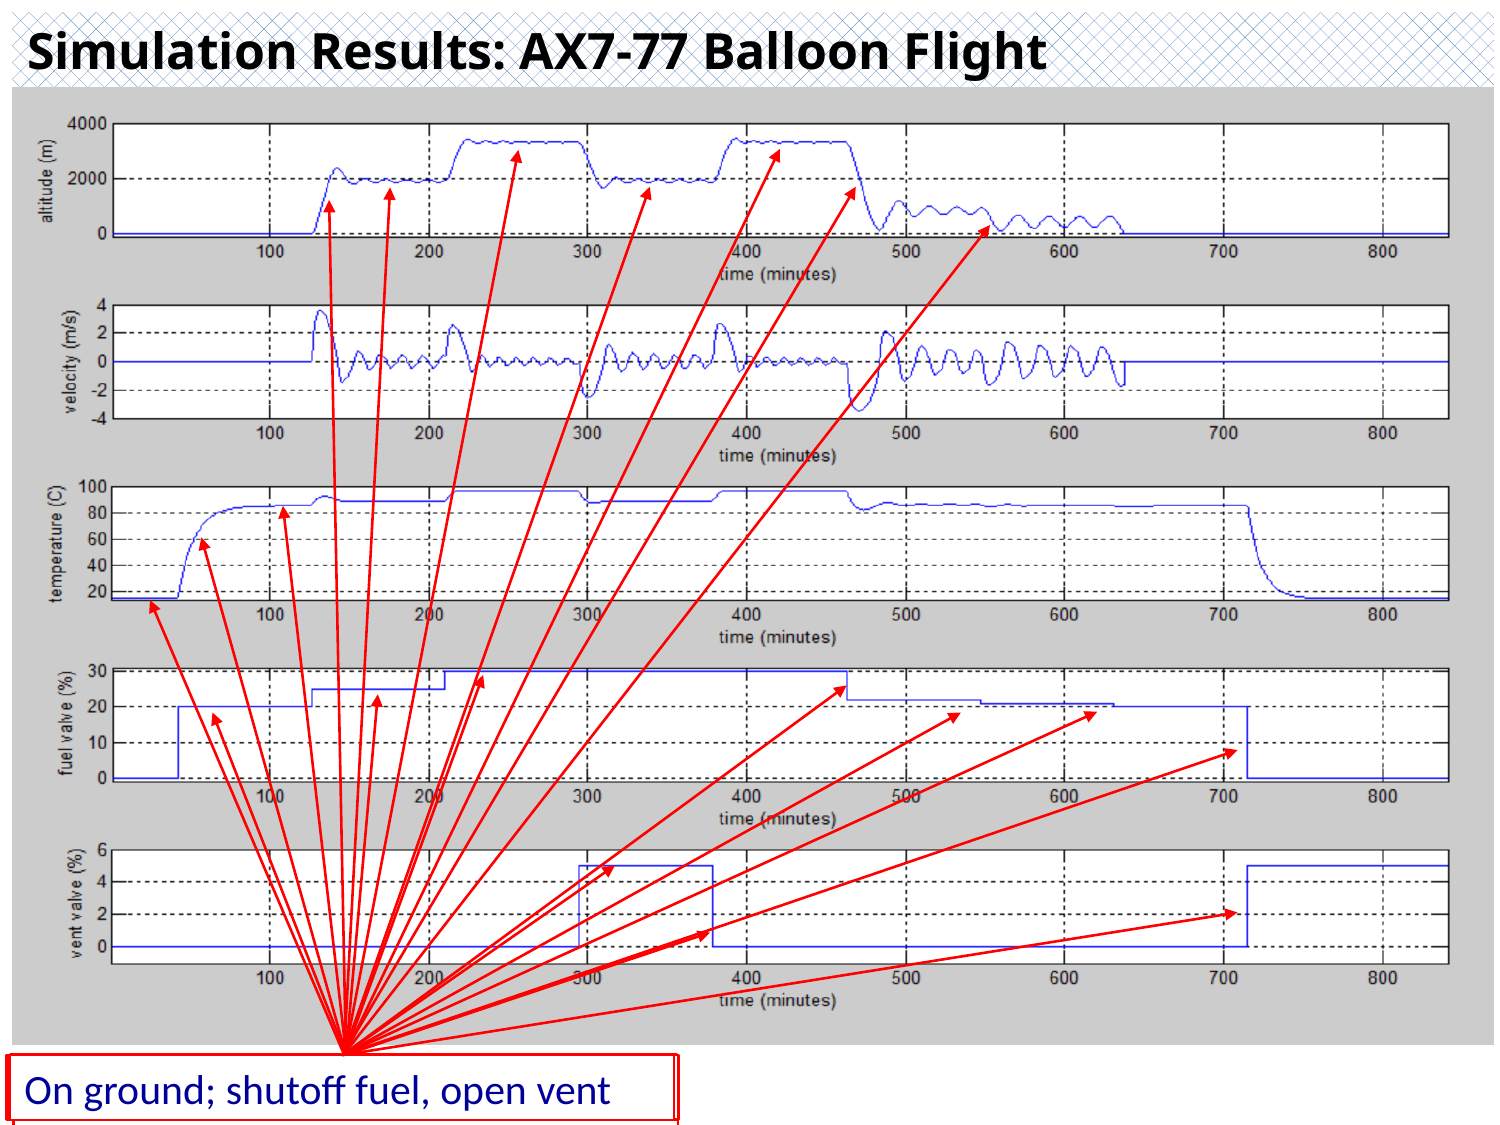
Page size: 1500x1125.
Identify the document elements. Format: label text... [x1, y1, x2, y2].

text_box Simulation Results: AX7-77 Balloon Flight [12, 12, 1494, 87]
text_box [344, 148, 781, 185]
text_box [7, 224, 991, 710]
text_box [6, 711, 1098, 749]
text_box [12, 149, 342, 184]
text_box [10, 186, 857, 223]
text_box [7, 749, 1238, 1122]
picture [12, 87, 1495, 1045]
